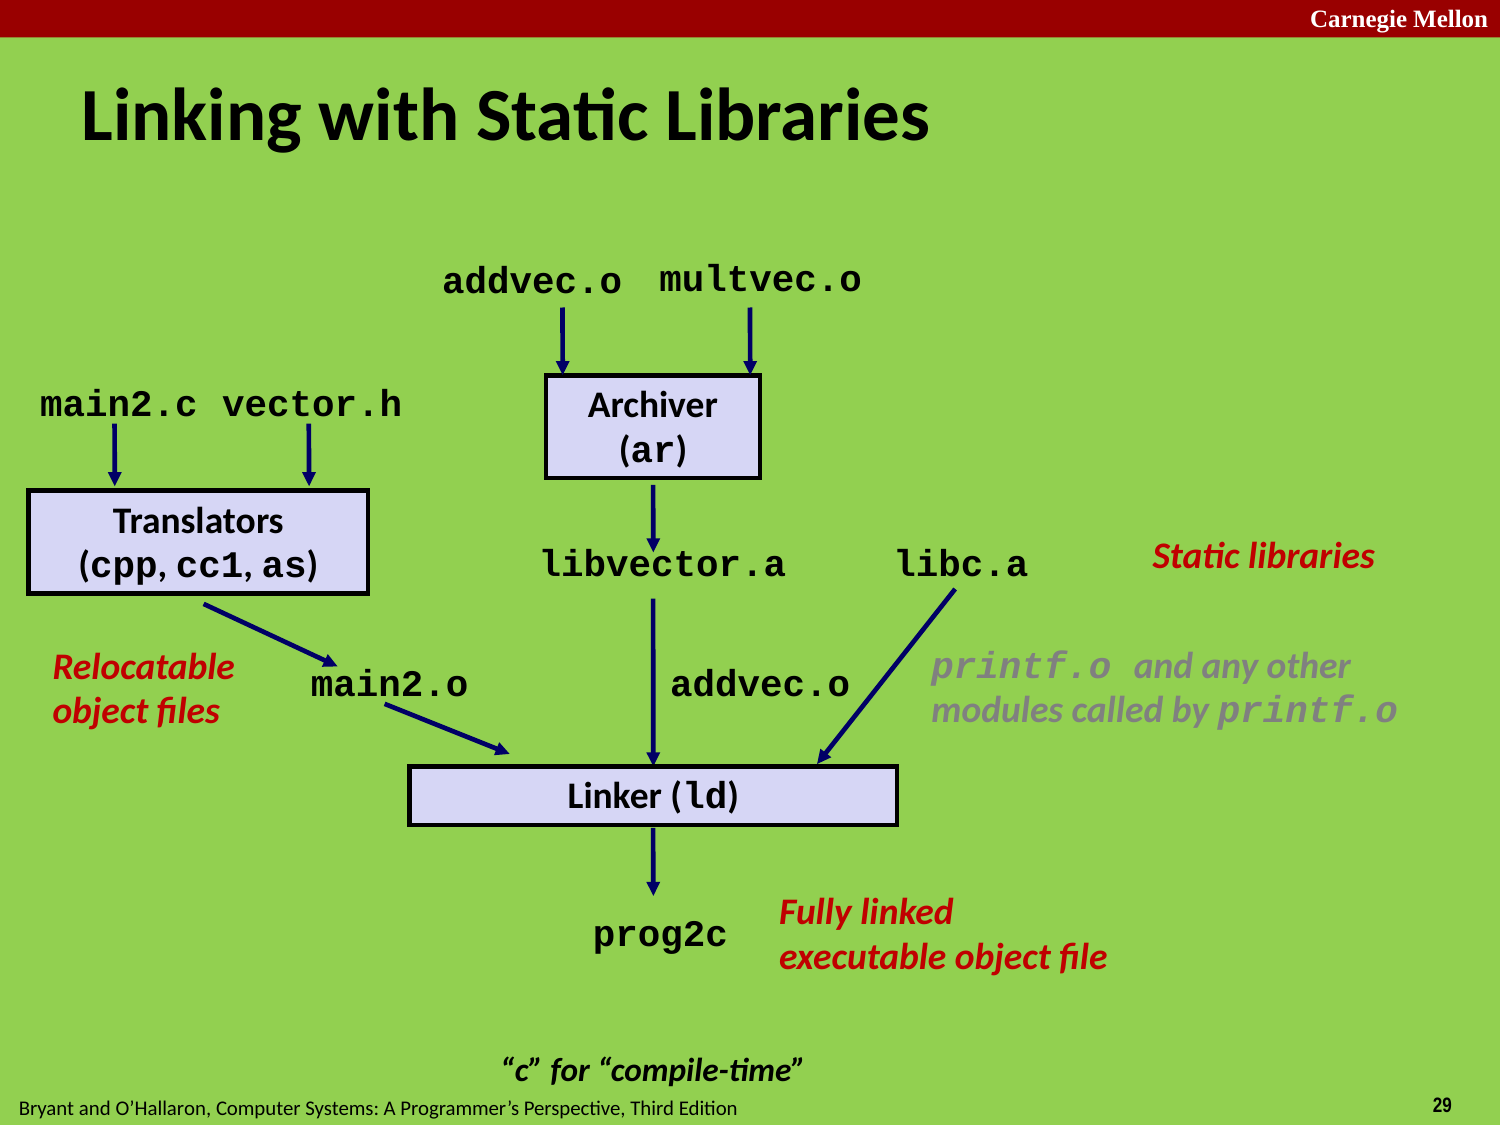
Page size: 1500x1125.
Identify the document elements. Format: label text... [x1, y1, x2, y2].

text_box libc.a [878, 535, 1044, 593]
text_box Static libraries [1137, 526, 1391, 586]
text_box [817, 588, 956, 764]
text_box prog2c [578, 905, 743, 963]
text_box printf.o and any other modules called by printf.o [916, 637, 1436, 740]
text_box Relocatable object files [37, 636, 251, 741]
text_box [203, 603, 338, 667]
text_box [647, 827, 660, 896]
text_box [302, 423, 316, 487]
text_box libvector.a [523, 535, 801, 593]
text_box main2.o [295, 655, 484, 713]
text_box [108, 433, 121, 487]
text_box [743, 308, 757, 376]
text_box addvec.o [655, 655, 866, 713]
text_box “c” for “compile-time” [485, 1041, 822, 1096]
text_box Archiver (ar) [546, 375, 761, 479]
text_box [384, 703, 510, 756]
title Linking with Static Libraries [66, 46, 988, 176]
text_box [647, 598, 660, 766]
text_box addvec.o [427, 252, 637, 310]
text_box [647, 484, 660, 553]
text_box Translators (cpp, cc1, as) [28, 490, 369, 594]
text_box Fully linked executable object file [764, 882, 1124, 986]
text_box main2.c [25, 374, 207, 433]
text_box [556, 310, 569, 376]
text_box vector.h [207, 374, 417, 433]
text_box Linker (ld) [409, 766, 898, 825]
text_box multvec.o [644, 249, 877, 308]
